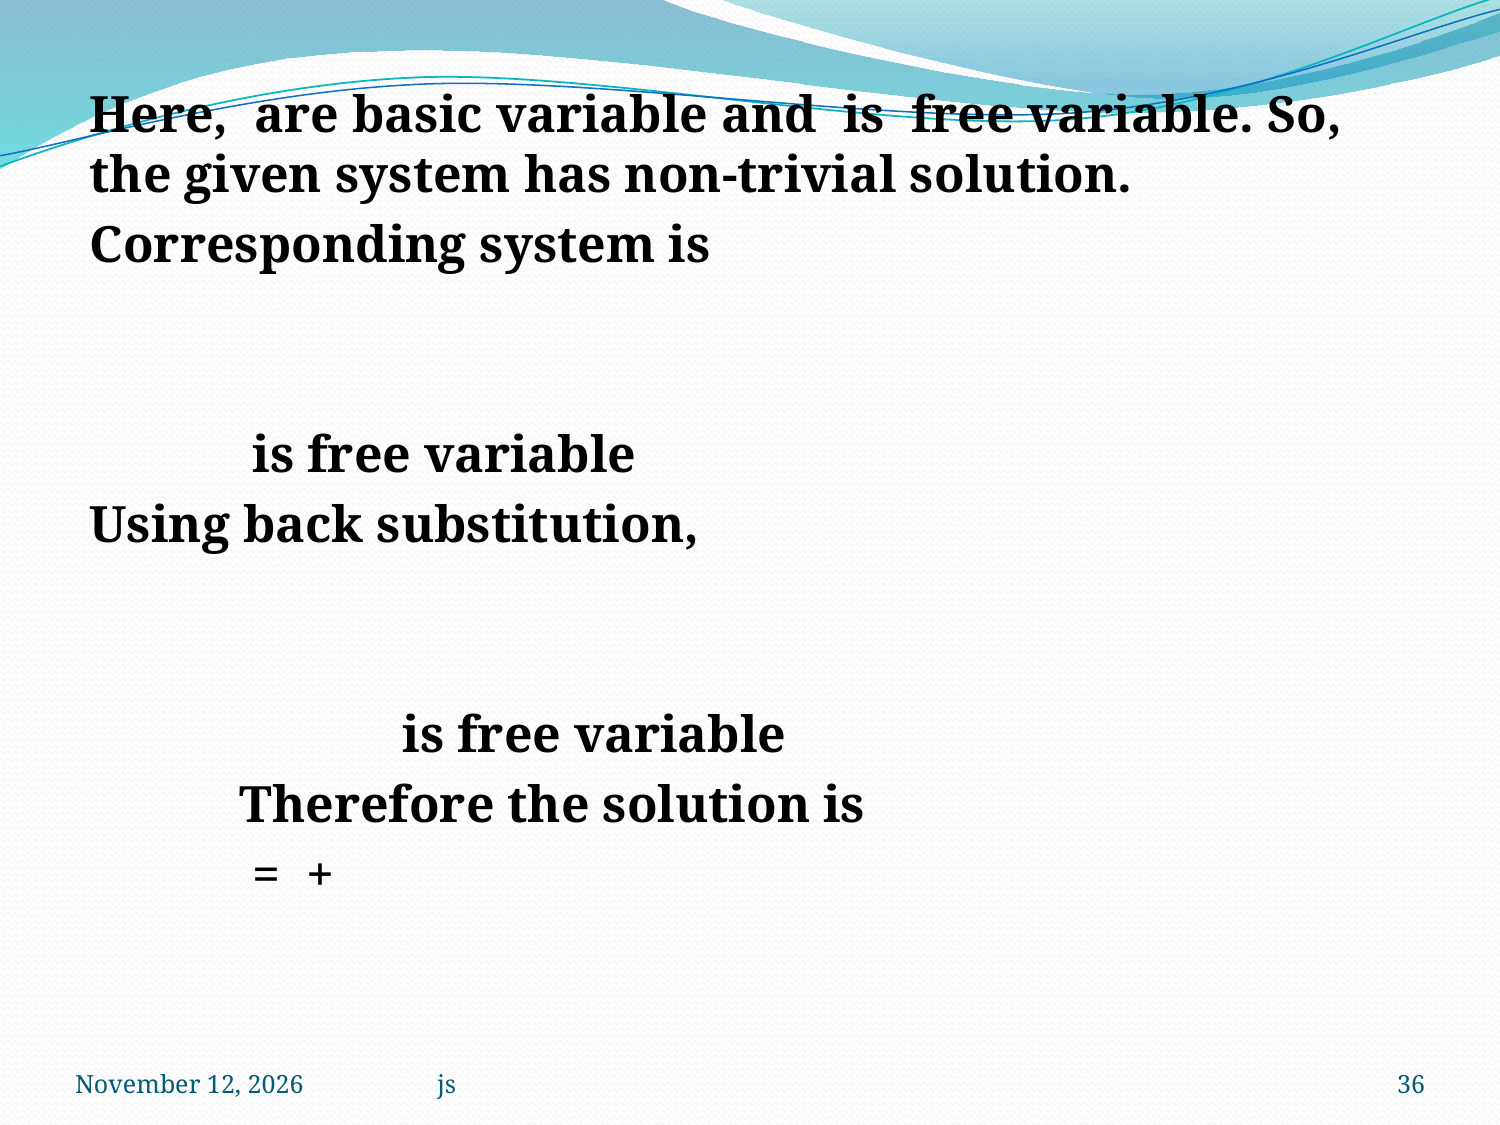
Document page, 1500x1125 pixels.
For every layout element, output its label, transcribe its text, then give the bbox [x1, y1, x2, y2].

slide_number 36 [1299, 1042, 1425, 1103]
footer js [437, 1042, 988, 1103]
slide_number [75, 1042, 425, 1103]
